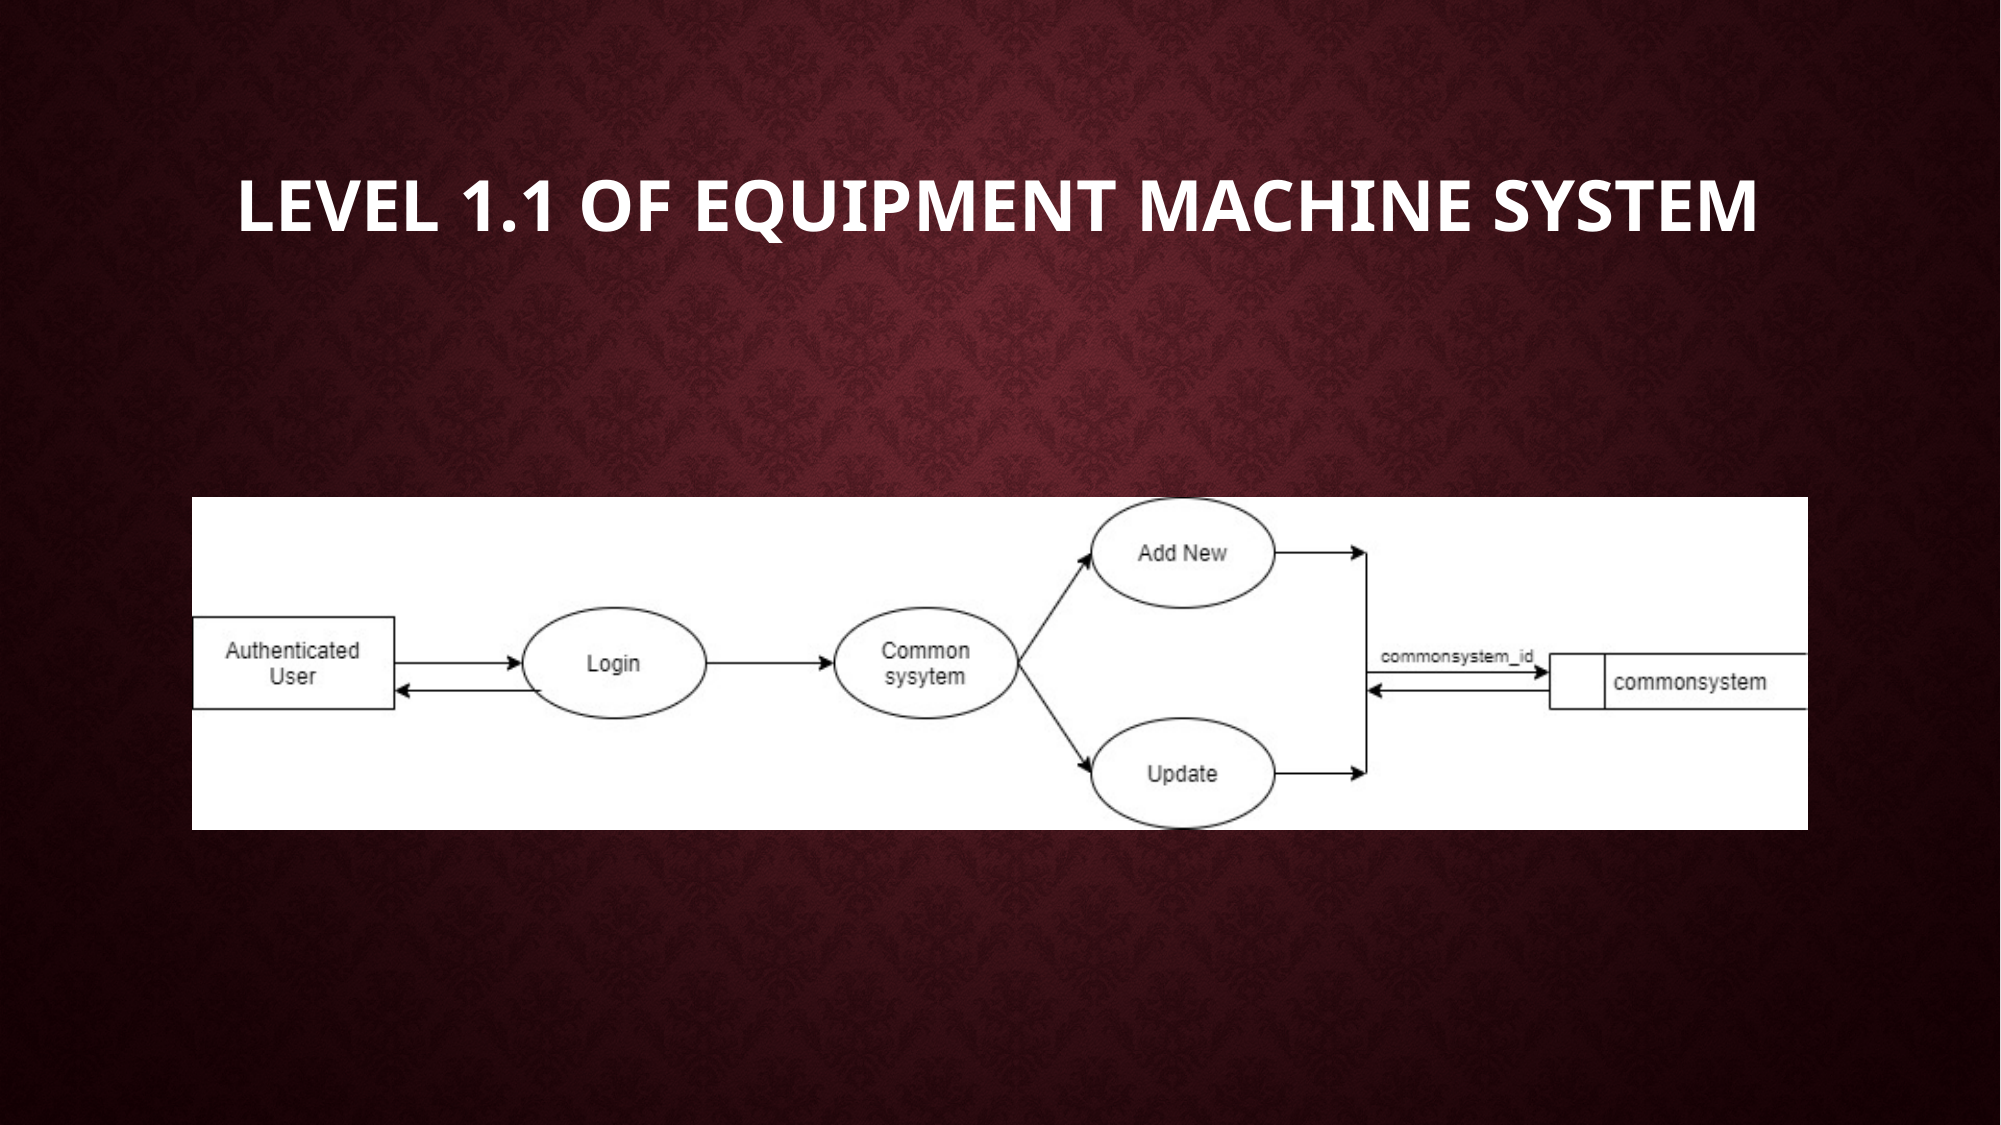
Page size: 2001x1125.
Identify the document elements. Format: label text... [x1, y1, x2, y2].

title Level 1.1 of Equipment Machine System [149, 99, 1849, 318]
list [191, 497, 1809, 831]
